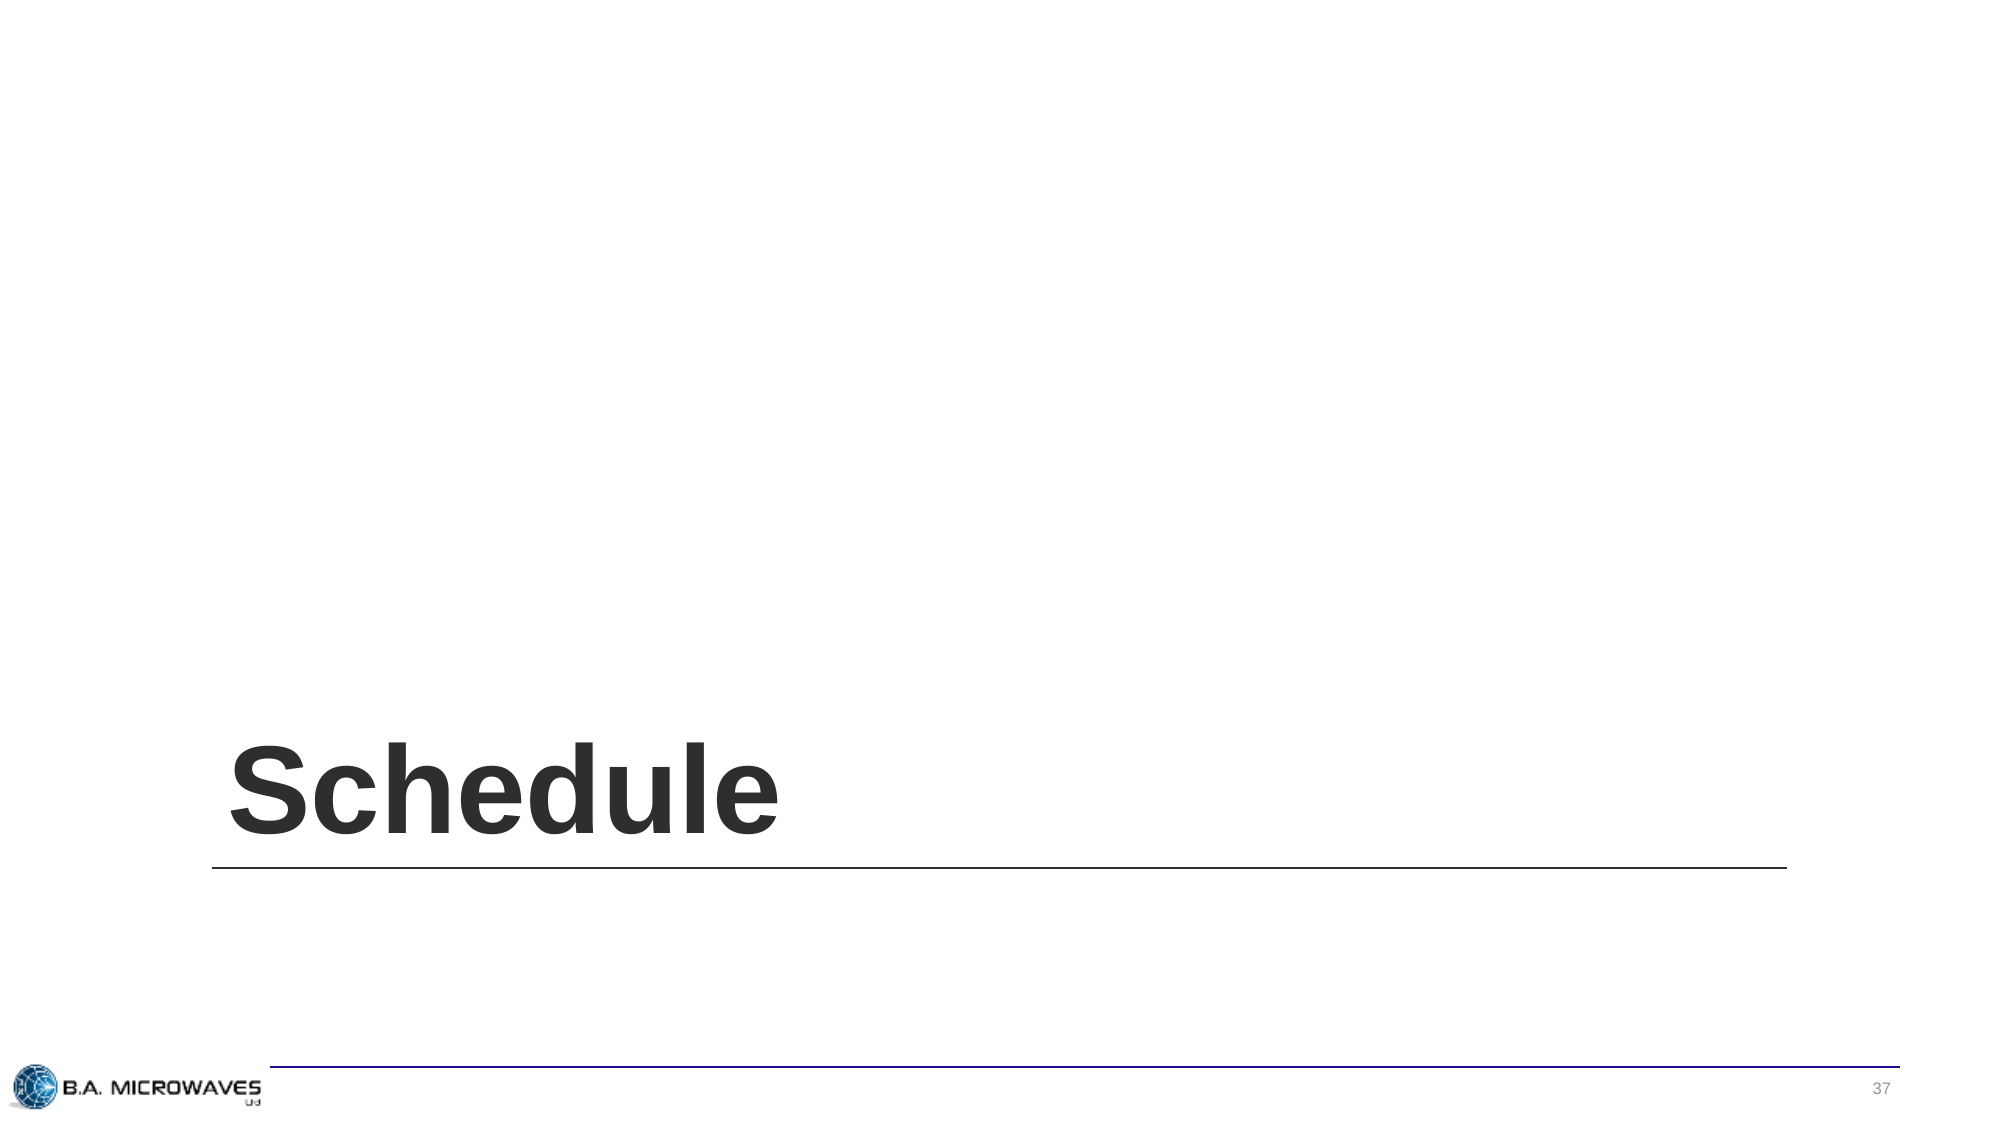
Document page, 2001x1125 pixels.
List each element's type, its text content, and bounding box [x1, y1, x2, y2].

picture [0, 1049, 270, 1122]
title Schedule [212, 416, 1788, 867]
